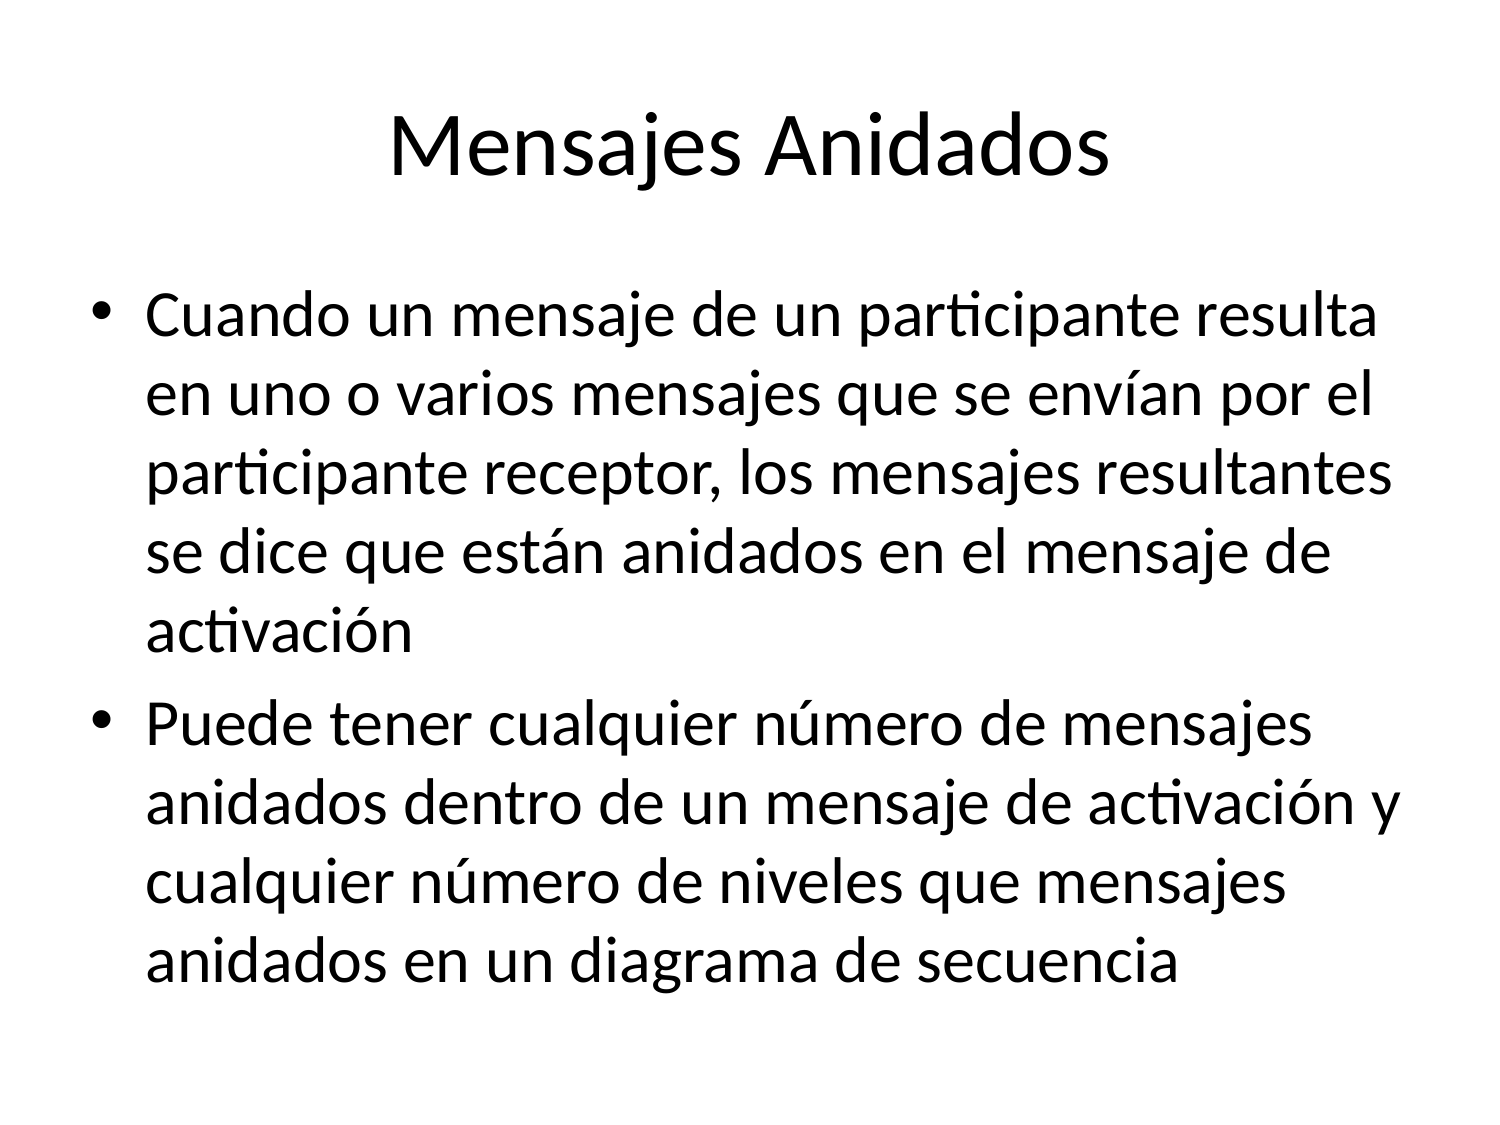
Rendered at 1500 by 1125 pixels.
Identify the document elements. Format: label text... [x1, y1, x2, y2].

title Mensajes Anidados [75, 45, 1425, 233]
list Cuando un mensaje de un participante resulta en uno o varios mensajes que se envían por el participante receptor, los mensajes resultantes se dice que están anidados en el mensaje de activación Puede tener cualquier número de mensajes anidados dentro de un mensaje de activación y cualquier número de niveles que mensajes anidados en un diagrama de secuencia [75, 262, 1425, 1005]
